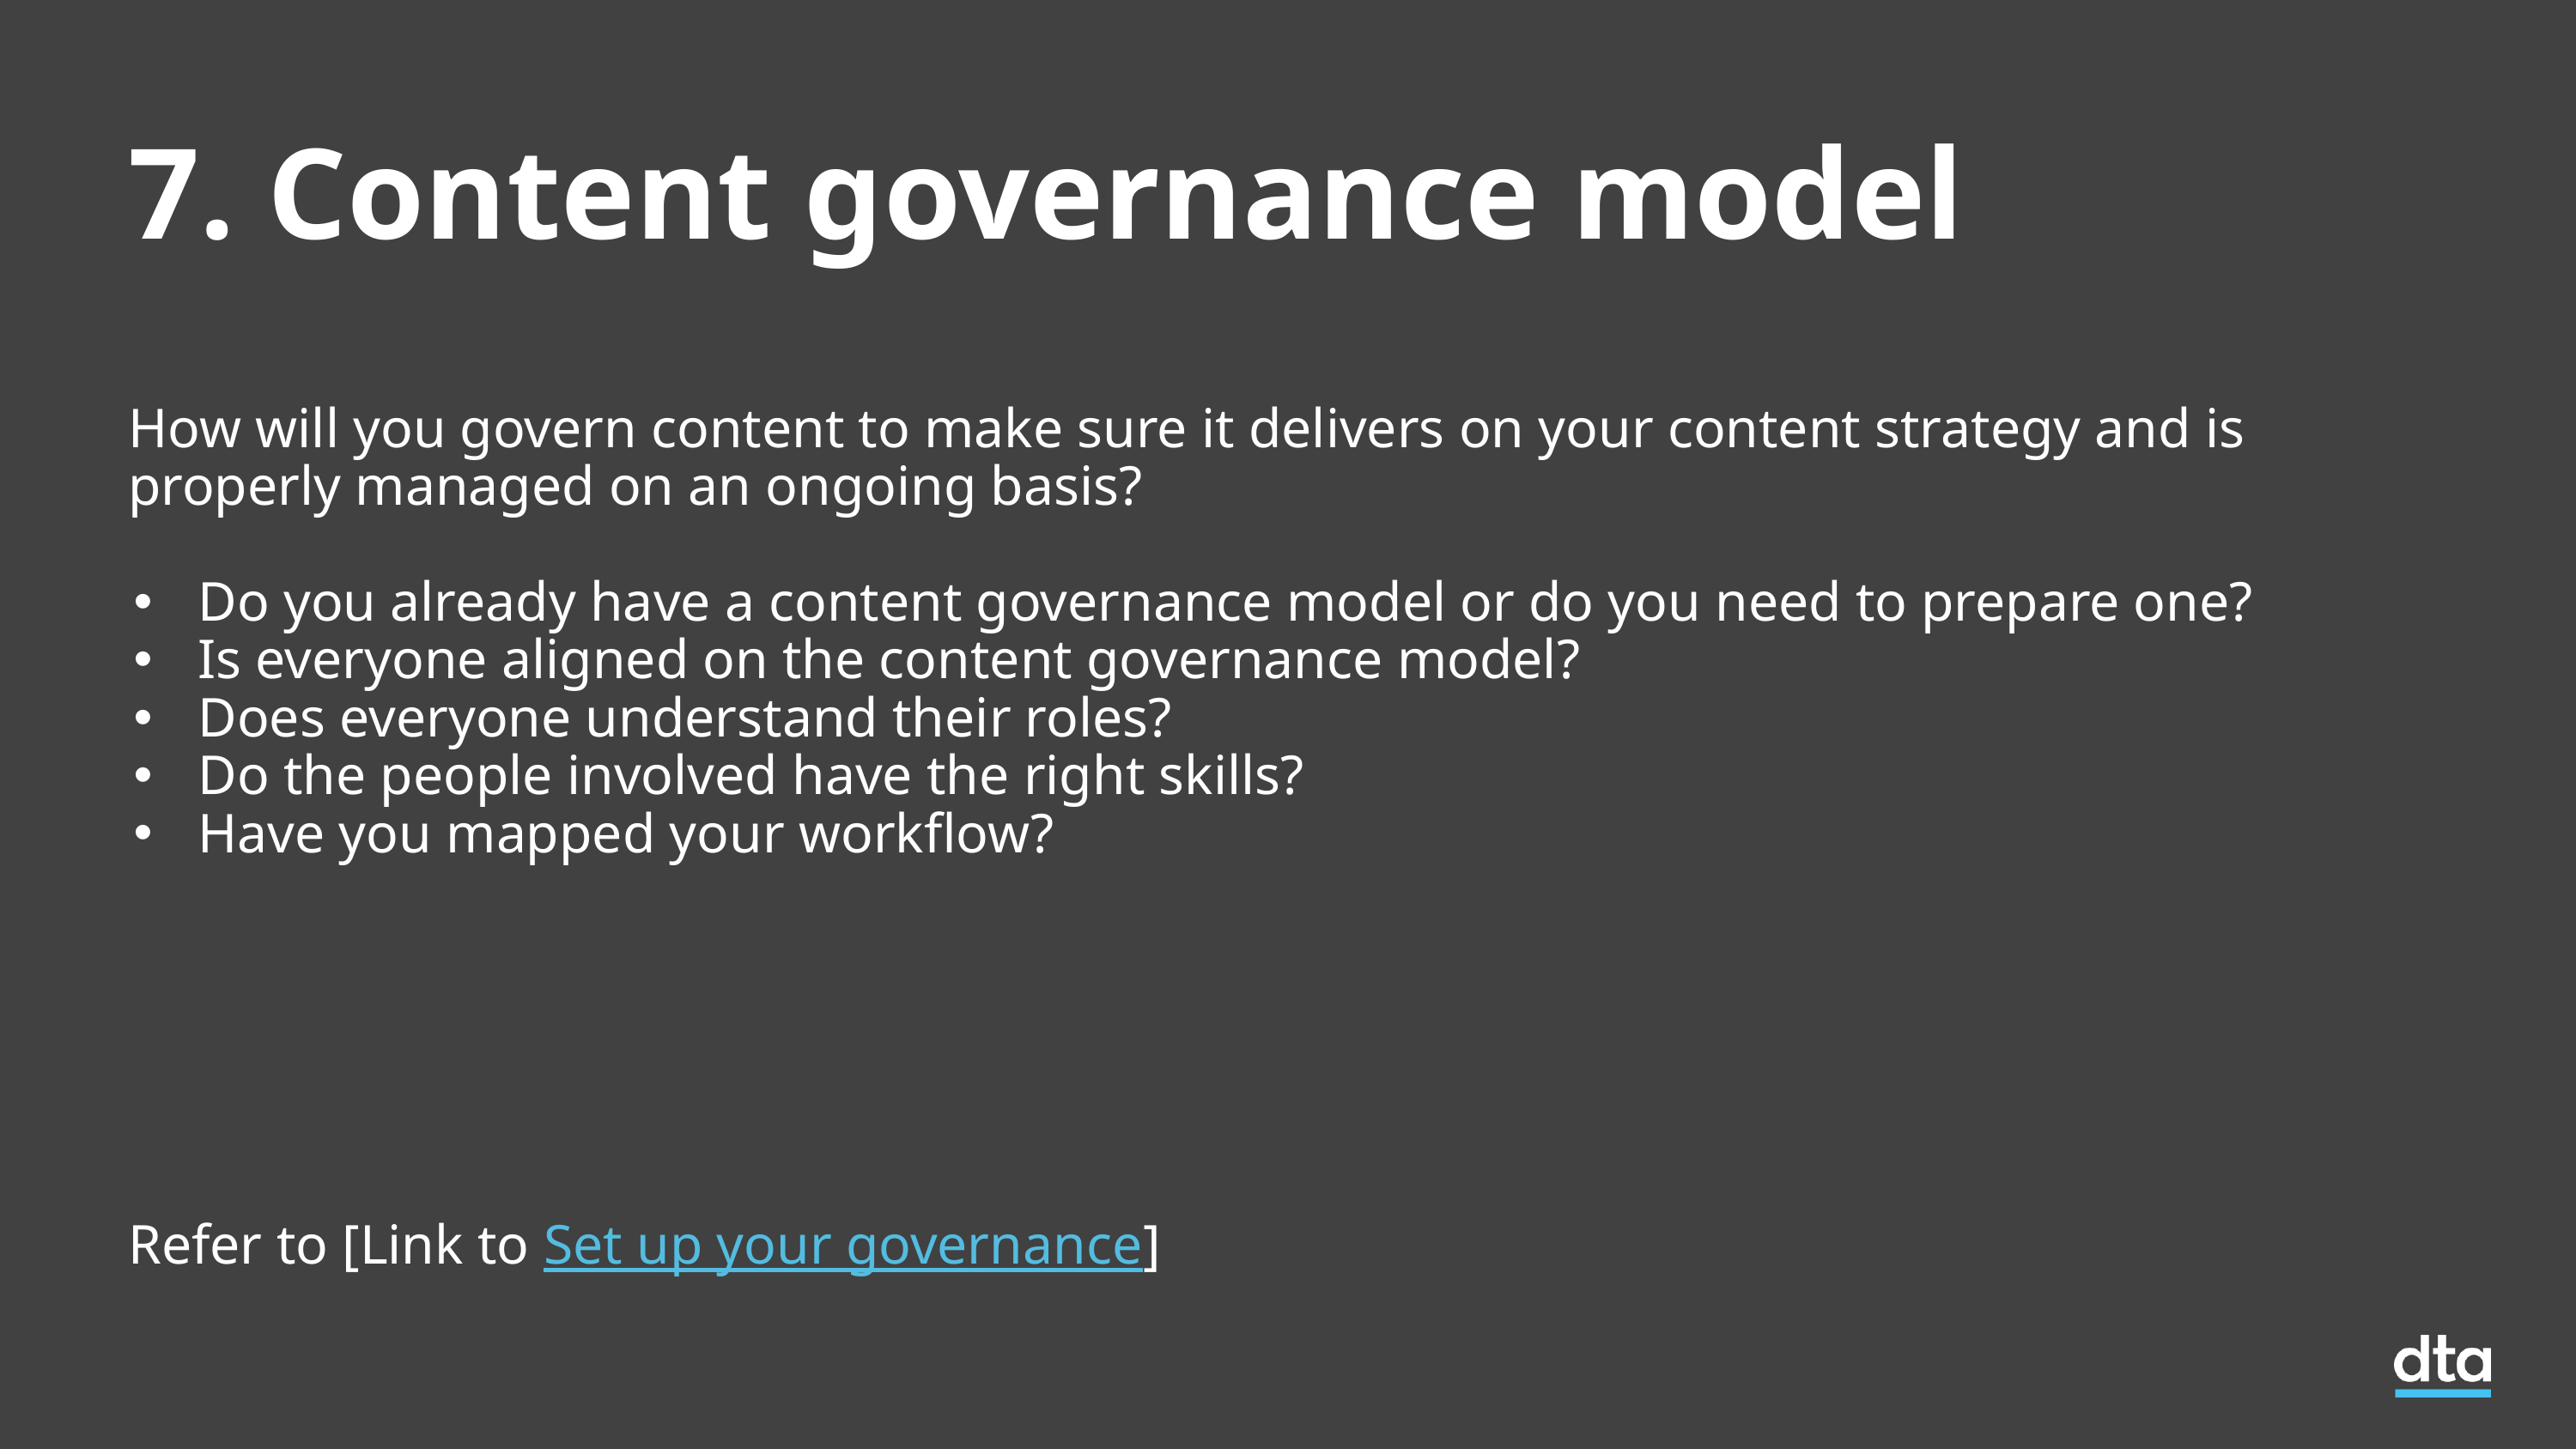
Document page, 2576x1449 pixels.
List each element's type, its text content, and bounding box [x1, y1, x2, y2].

title 7. Content governance model How will you govern content to make sure it delivers on your content strategy and is properly managed on an ongoing basis? Do you already have a content governance model or do you need to prepare one? Is everyone aligned on the content governance model? Does everyone understand their roles? Do the people involved have the right skills? Have you mapped your workflow? Refer to [Link to Set up your governance] [115, 118, 2413, 1449]
picture [2413, 1335, 2491, 1397]
